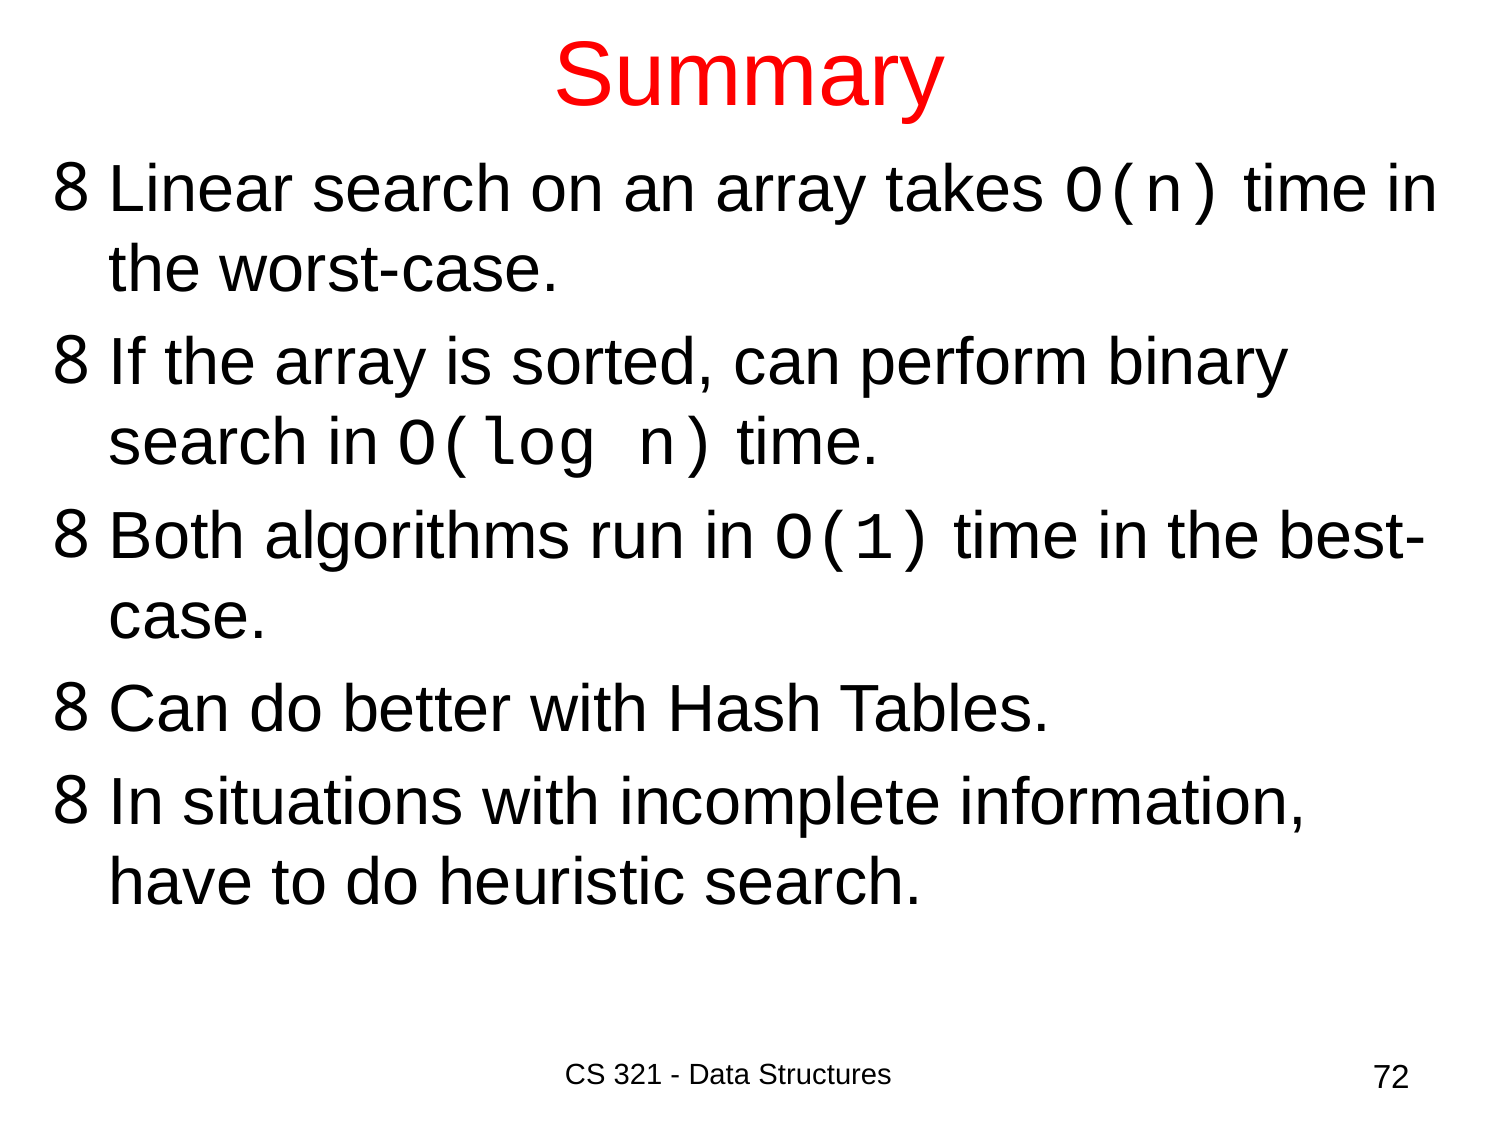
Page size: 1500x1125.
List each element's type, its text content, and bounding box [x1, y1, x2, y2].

footer CS 321 - Data Structures [549, 1047, 1051, 1124]
list Linear search on an array takes O(n) time in the worst-case. If the array is sorted, can perform binary search in O(log n) time. Both algorithms run in O(1) time in the best-case. Can do better with Hash Tables. In situations with incomplete information, have to do heuristic search. [37, 137, 1463, 1038]
title Summary [112, 0, 1388, 137]
slide_number 72 [1112, 1047, 1426, 1124]
